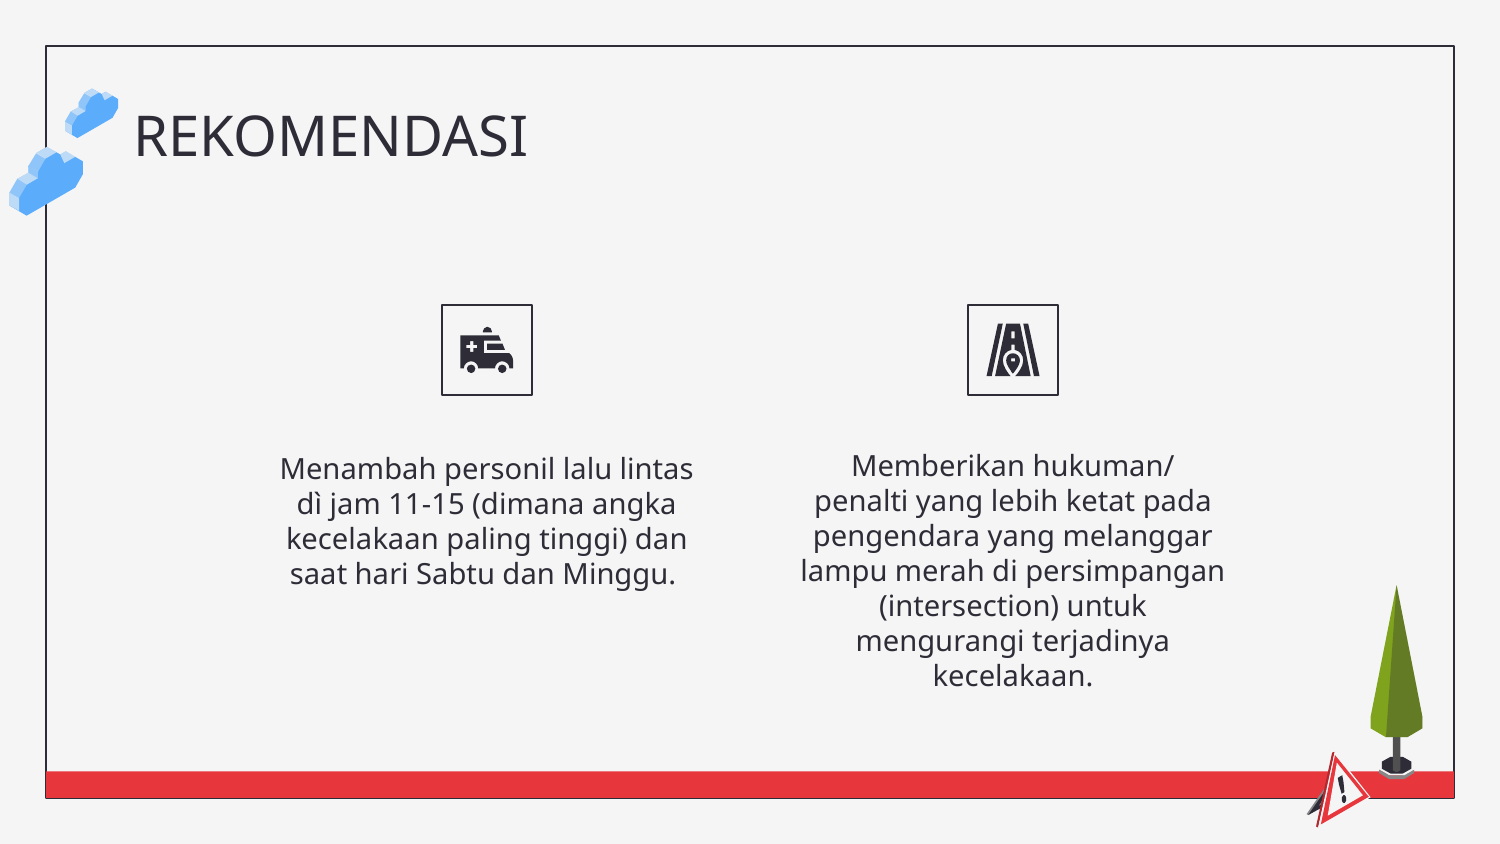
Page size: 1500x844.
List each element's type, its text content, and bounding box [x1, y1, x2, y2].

title REKOMENDASI [118, 85, 1382, 180]
subtitle Memberikan hukuman/ penalti yang lebih ketat pada pengendara yang melanggar lampu merah di persimpangan (intersection) untuk mengurangi terjadinya kecelakaan. [785, 432, 1241, 623]
subtitle Menambah personil lalu lintas dì jam 11-15 (dimana angka kecelakaan paling tinggi) dan saat hari Sabtu dan Minggu. [258, 435, 715, 626]
text_box [986, 323, 1003, 377]
text_box [995, 323, 1031, 377]
text_box [1023, 323, 1040, 377]
text_box [441, 304, 532, 395]
text_box [968, 304, 1059, 395]
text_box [460, 326, 514, 374]
